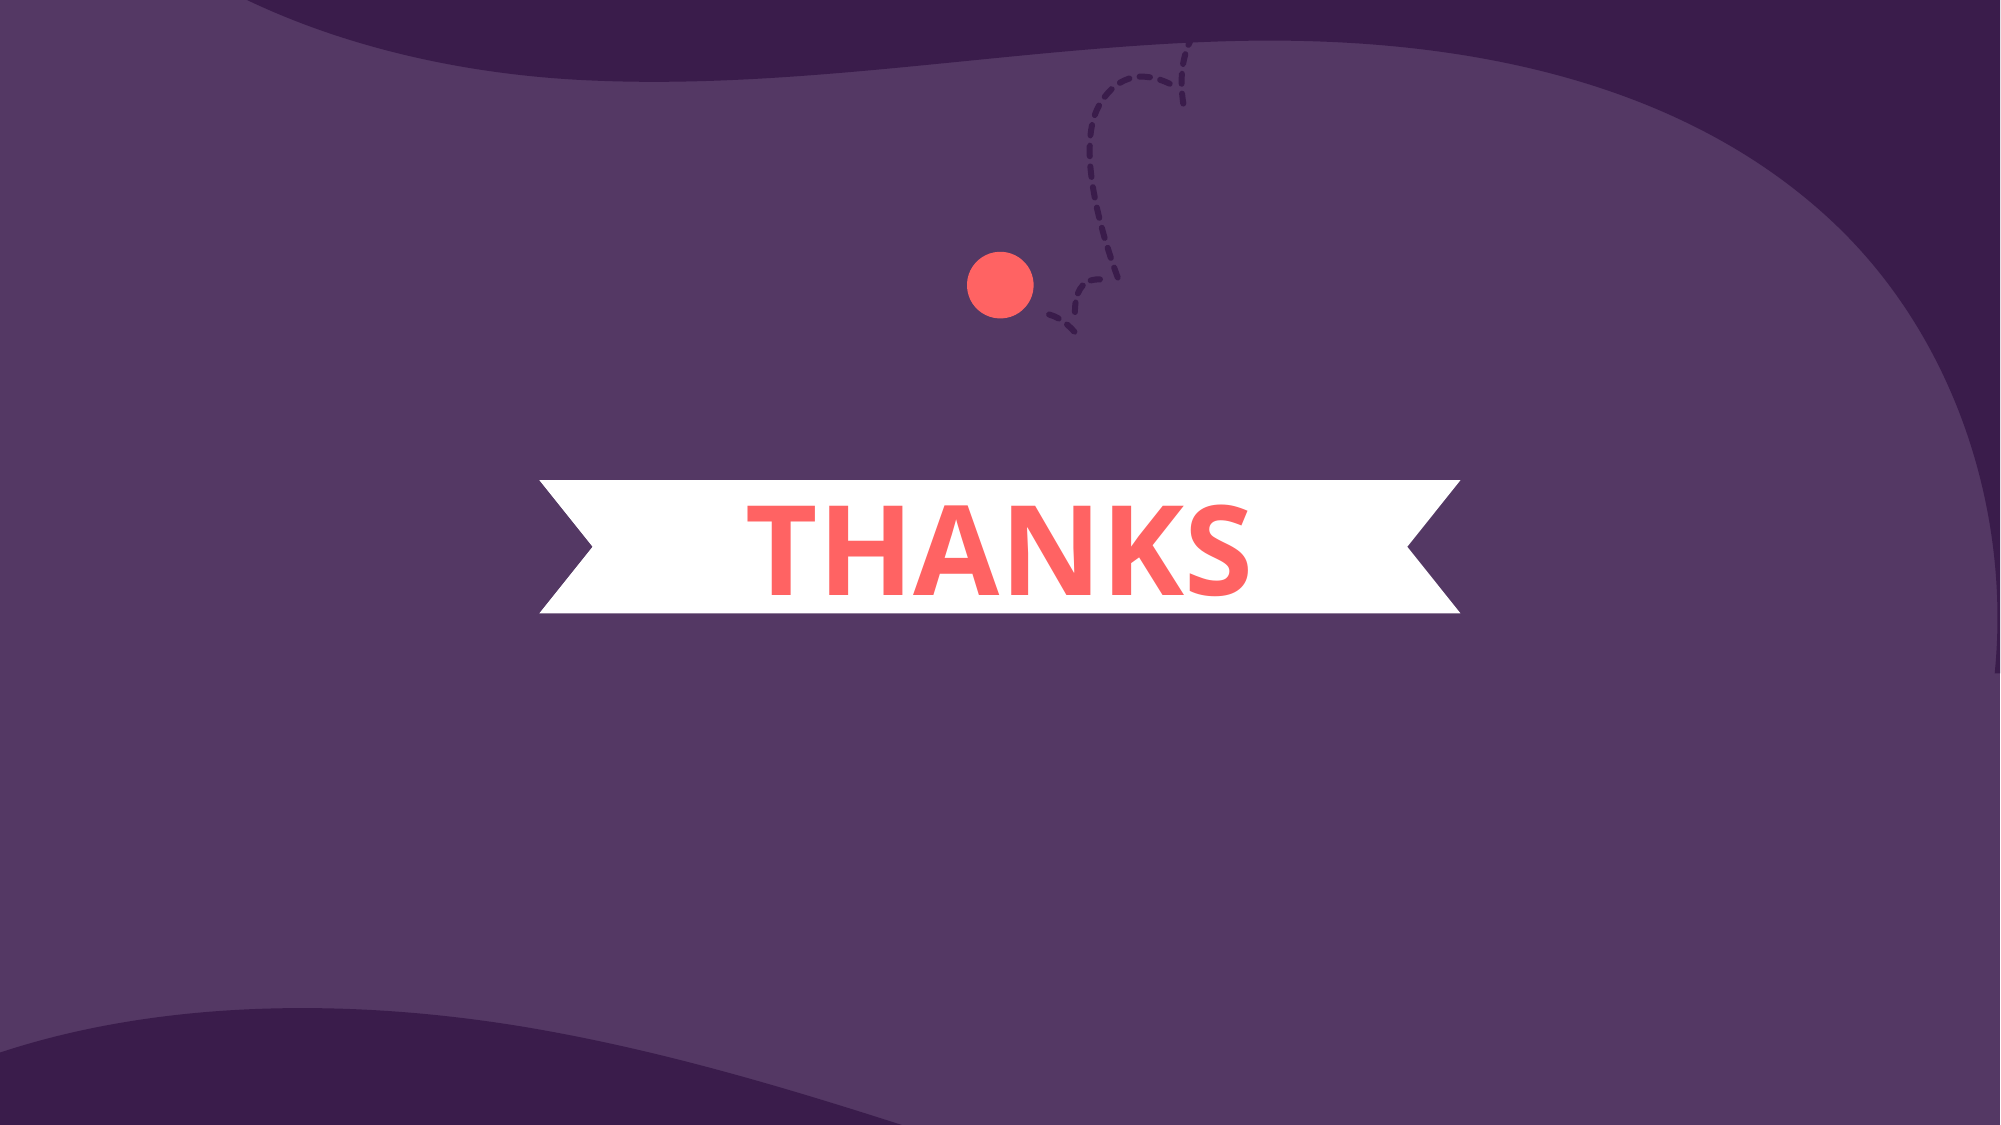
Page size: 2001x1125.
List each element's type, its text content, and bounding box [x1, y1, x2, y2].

text_box THANKS [539, 463, 1461, 629]
